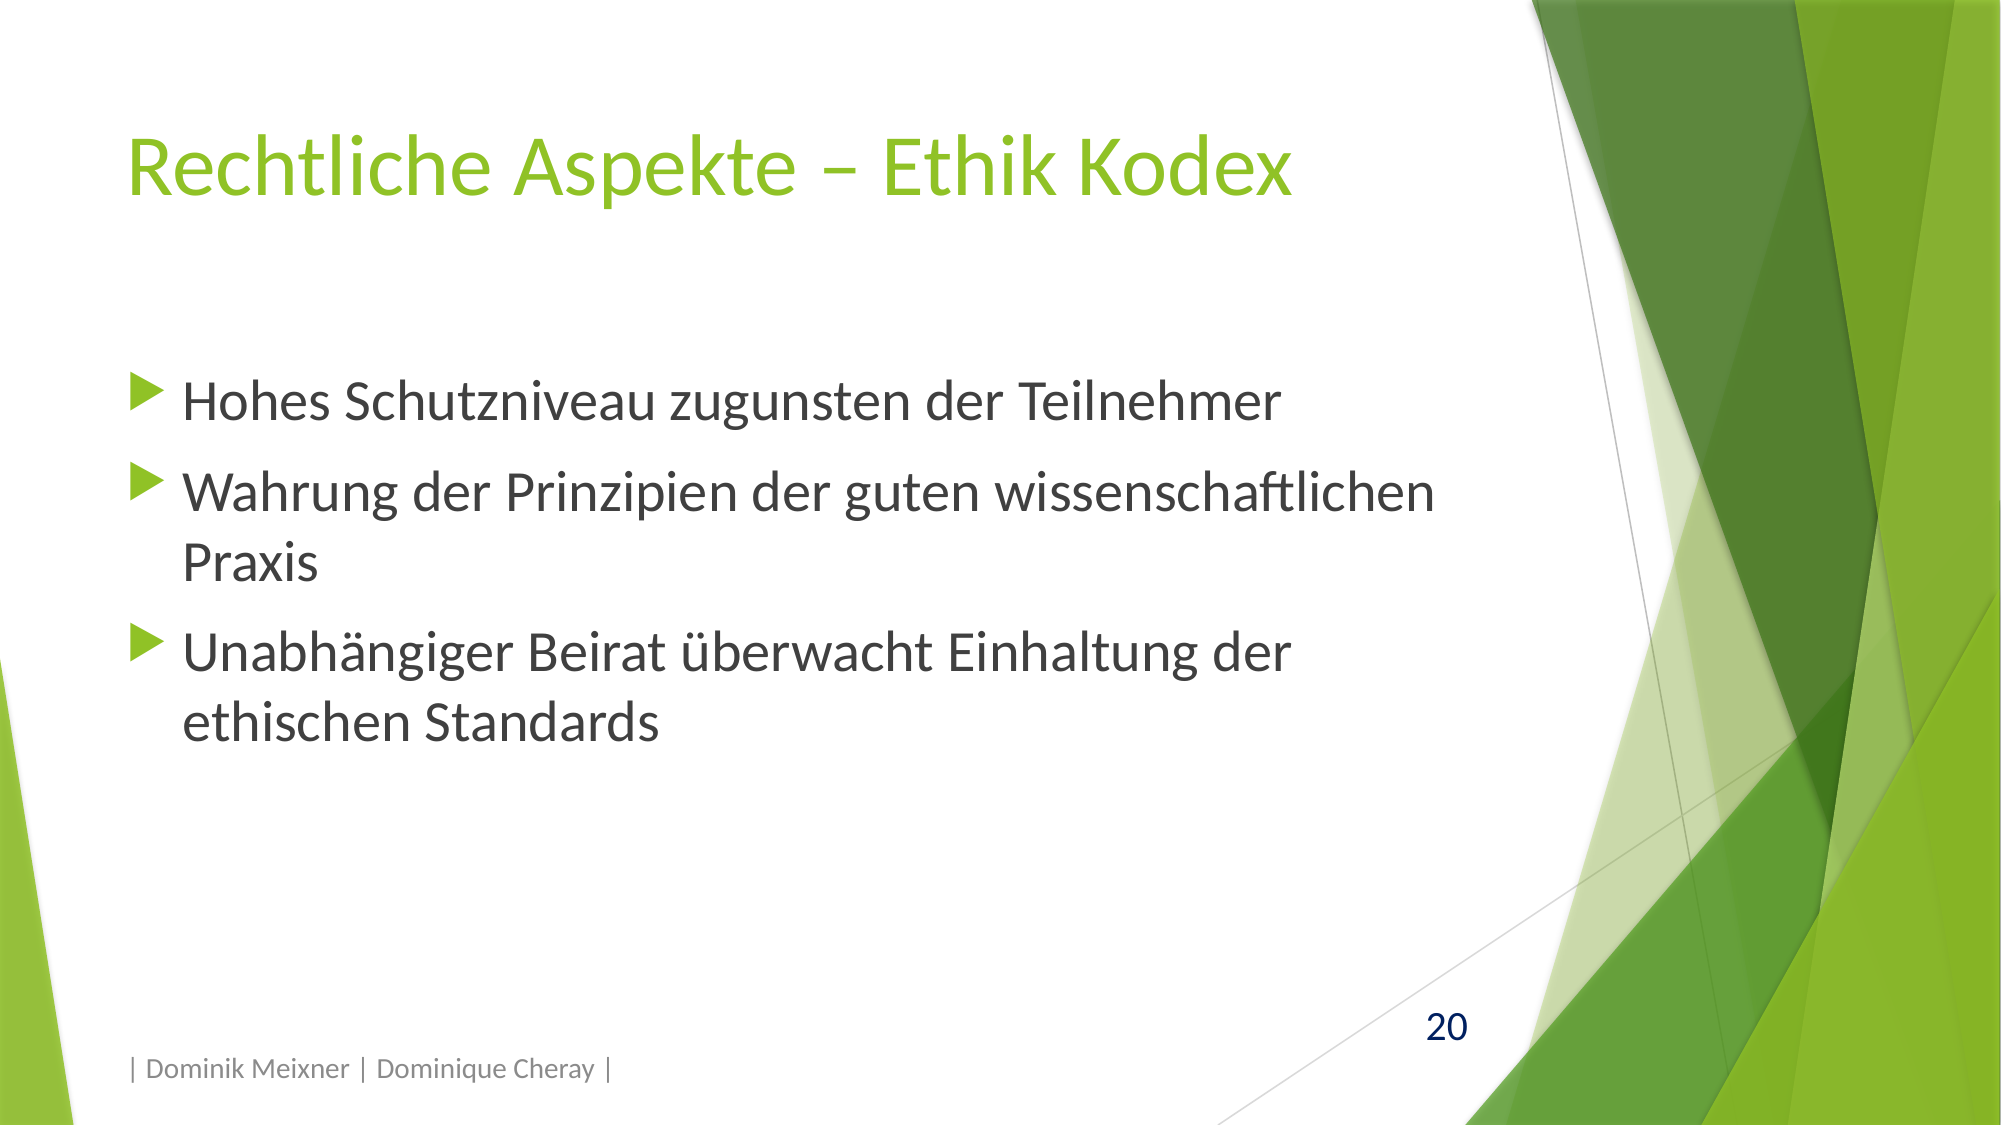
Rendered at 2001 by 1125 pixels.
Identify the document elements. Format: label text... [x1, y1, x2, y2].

title Rechtliche Aspekte – Ethik Kodex [111, 99, 1522, 317]
footer | Dominik Meixner | Dominique Cheray | [111, 1036, 1145, 1097]
list Hohes Schutzniveau zugunsten der Teilnehmer Wahrung der Prinzipien der guten wissenschaftlichen Praxis Unabhängiger Beirat überwacht Einhaltung der ethischen Standards [111, 354, 1522, 992]
